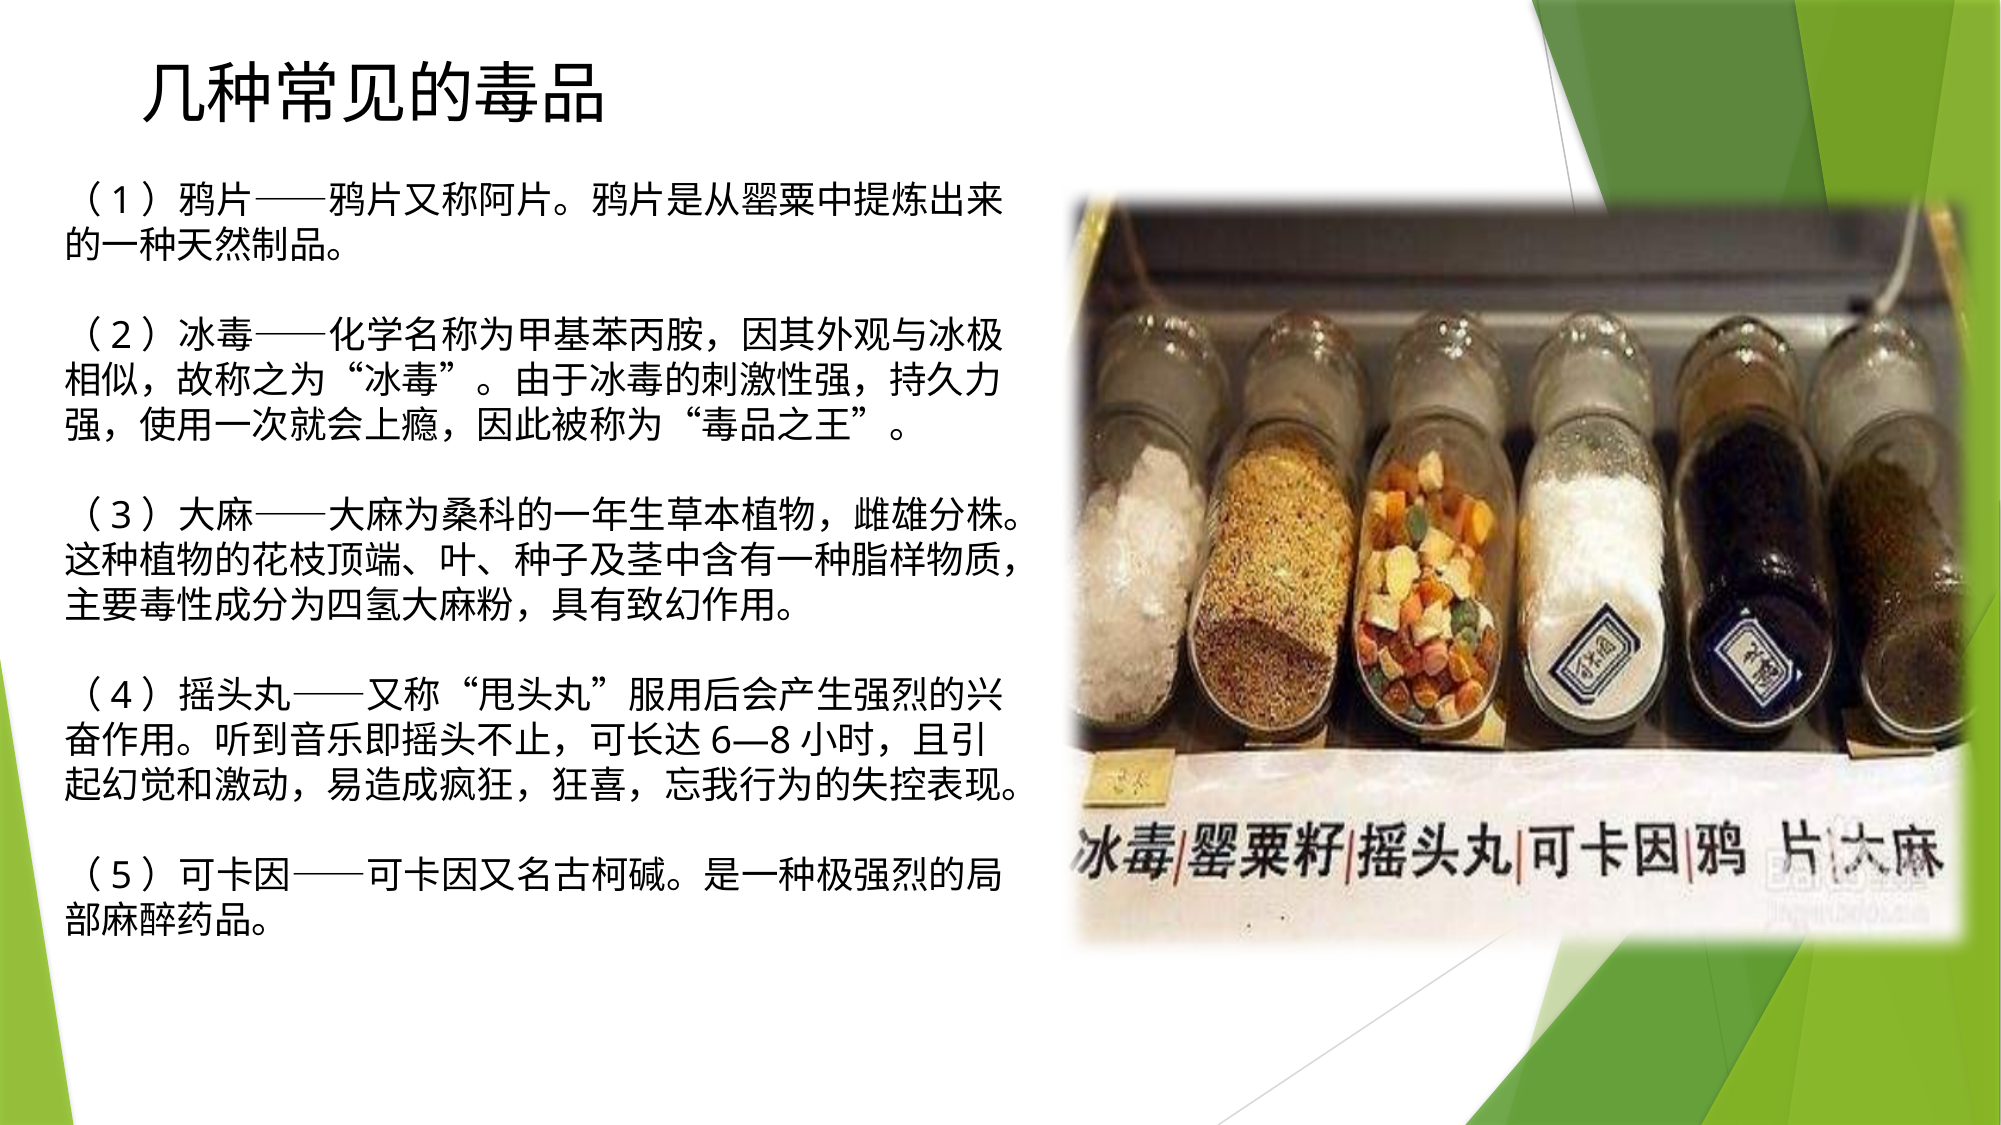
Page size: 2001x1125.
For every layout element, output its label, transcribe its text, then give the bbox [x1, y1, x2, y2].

text_box 几种常见的毒品 （1）鸦片——鸦片又称阿片。鸦片是从罂粟中提炼出来的一种天然制品。 （2）冰毒——化学名称为甲基苯丙胺，因其外观与冰极相似，故称之为“冰毒”。由于冰毒的刺激性强，持久力强，使用一次就会上瘾，因此被称为“毒品之王”。 （3）大麻——大麻为桑科的一年生草本植物，雌雄分株。这种植物的花枝顶端、叶、种子及茎中含有一种脂样物质，主要毒性成分为四氢大麻粉，具有致幻作用。 （4）摇头丸——又称“甩头丸”服用后会产生强烈的兴奋作用。听到音乐即摇头不止，可长达6—8小时，且引起幻觉和激动，易造成疯狂，狂喜，忘我行为的失控表现。 （5）可卡因——可卡因又名古柯碱。是一种极强烈的局部麻醉药品。 [49, 43, 1026, 994]
picture [1061, 186, 1981, 961]
